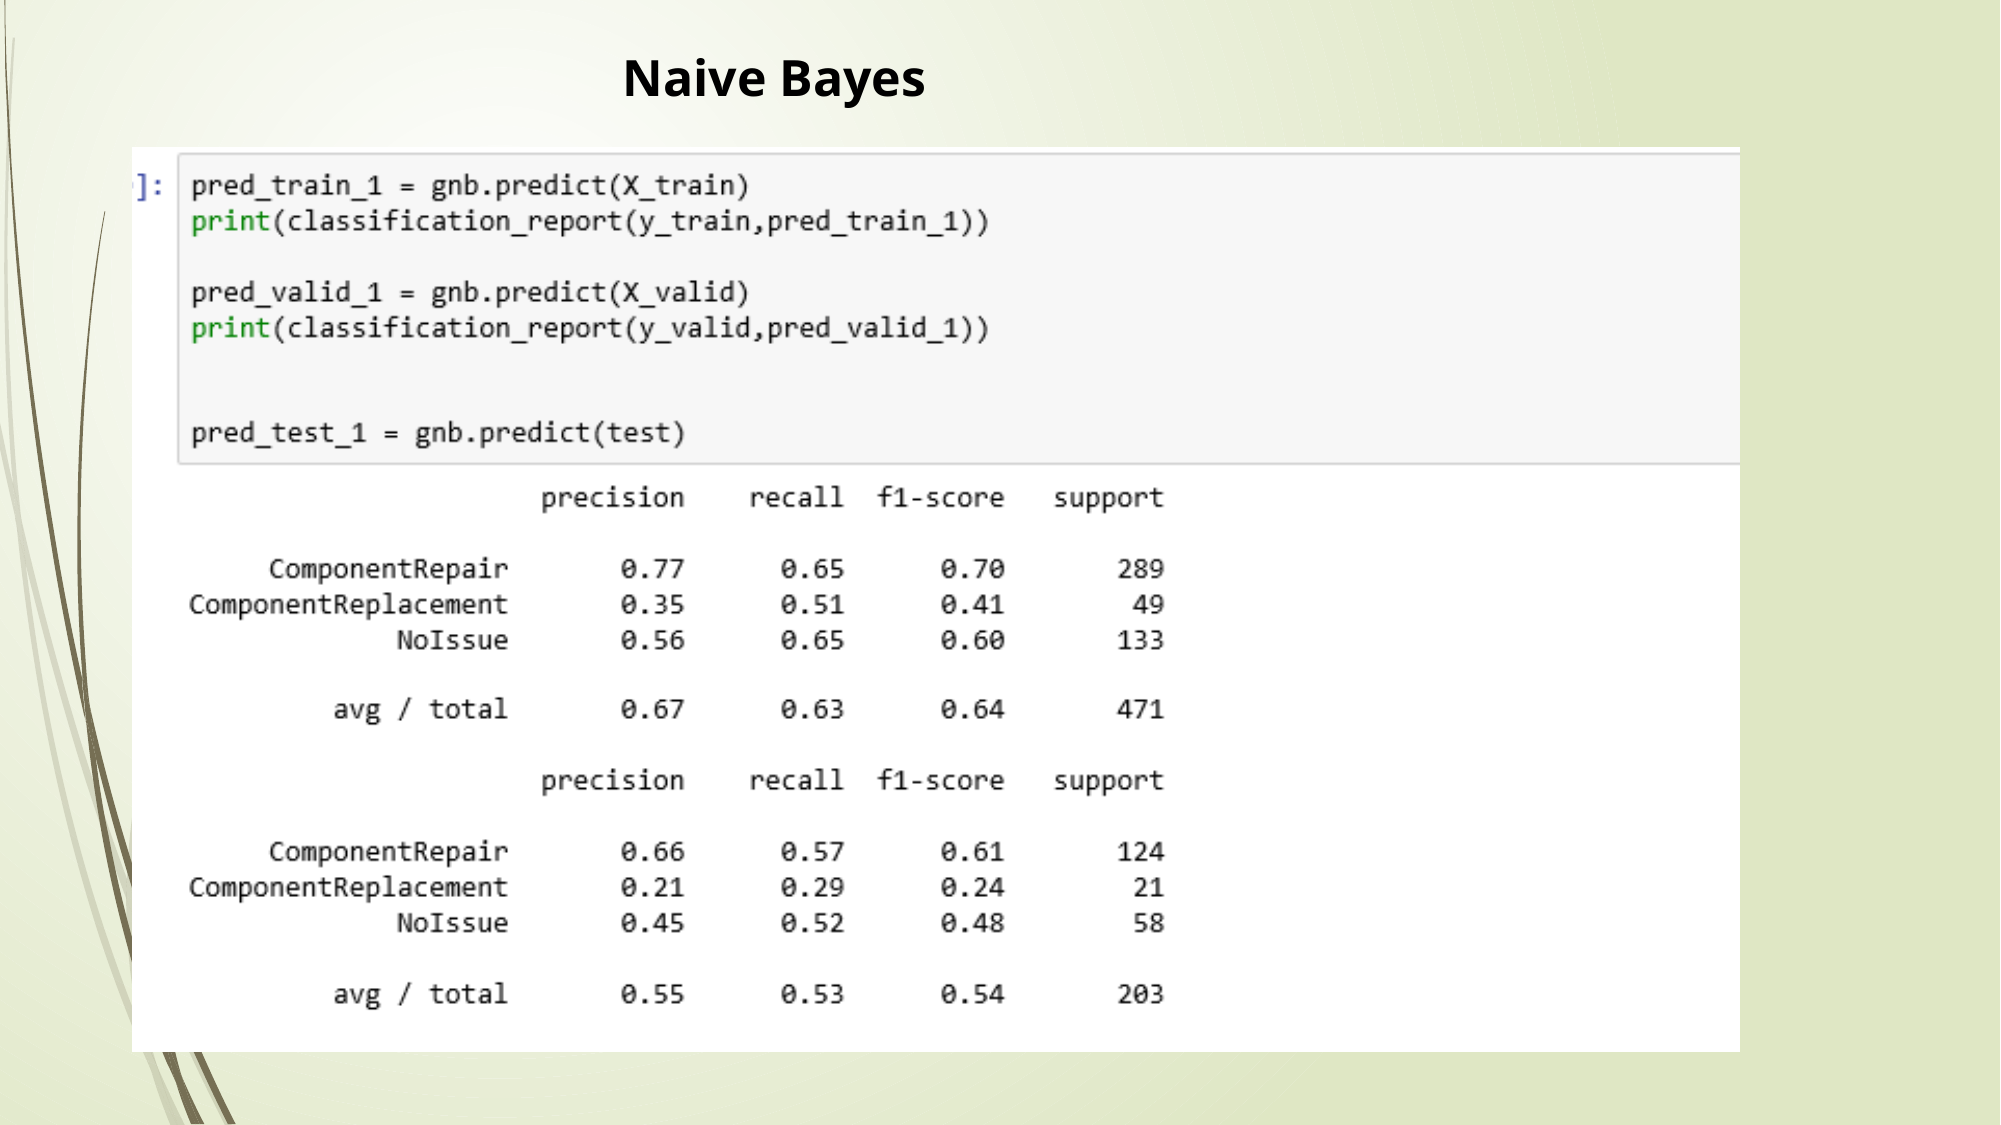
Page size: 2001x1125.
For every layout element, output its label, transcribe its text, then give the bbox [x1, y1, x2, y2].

text_box Naive Bayes [346, 38, 1202, 114]
picture [132, 147, 1740, 1053]
